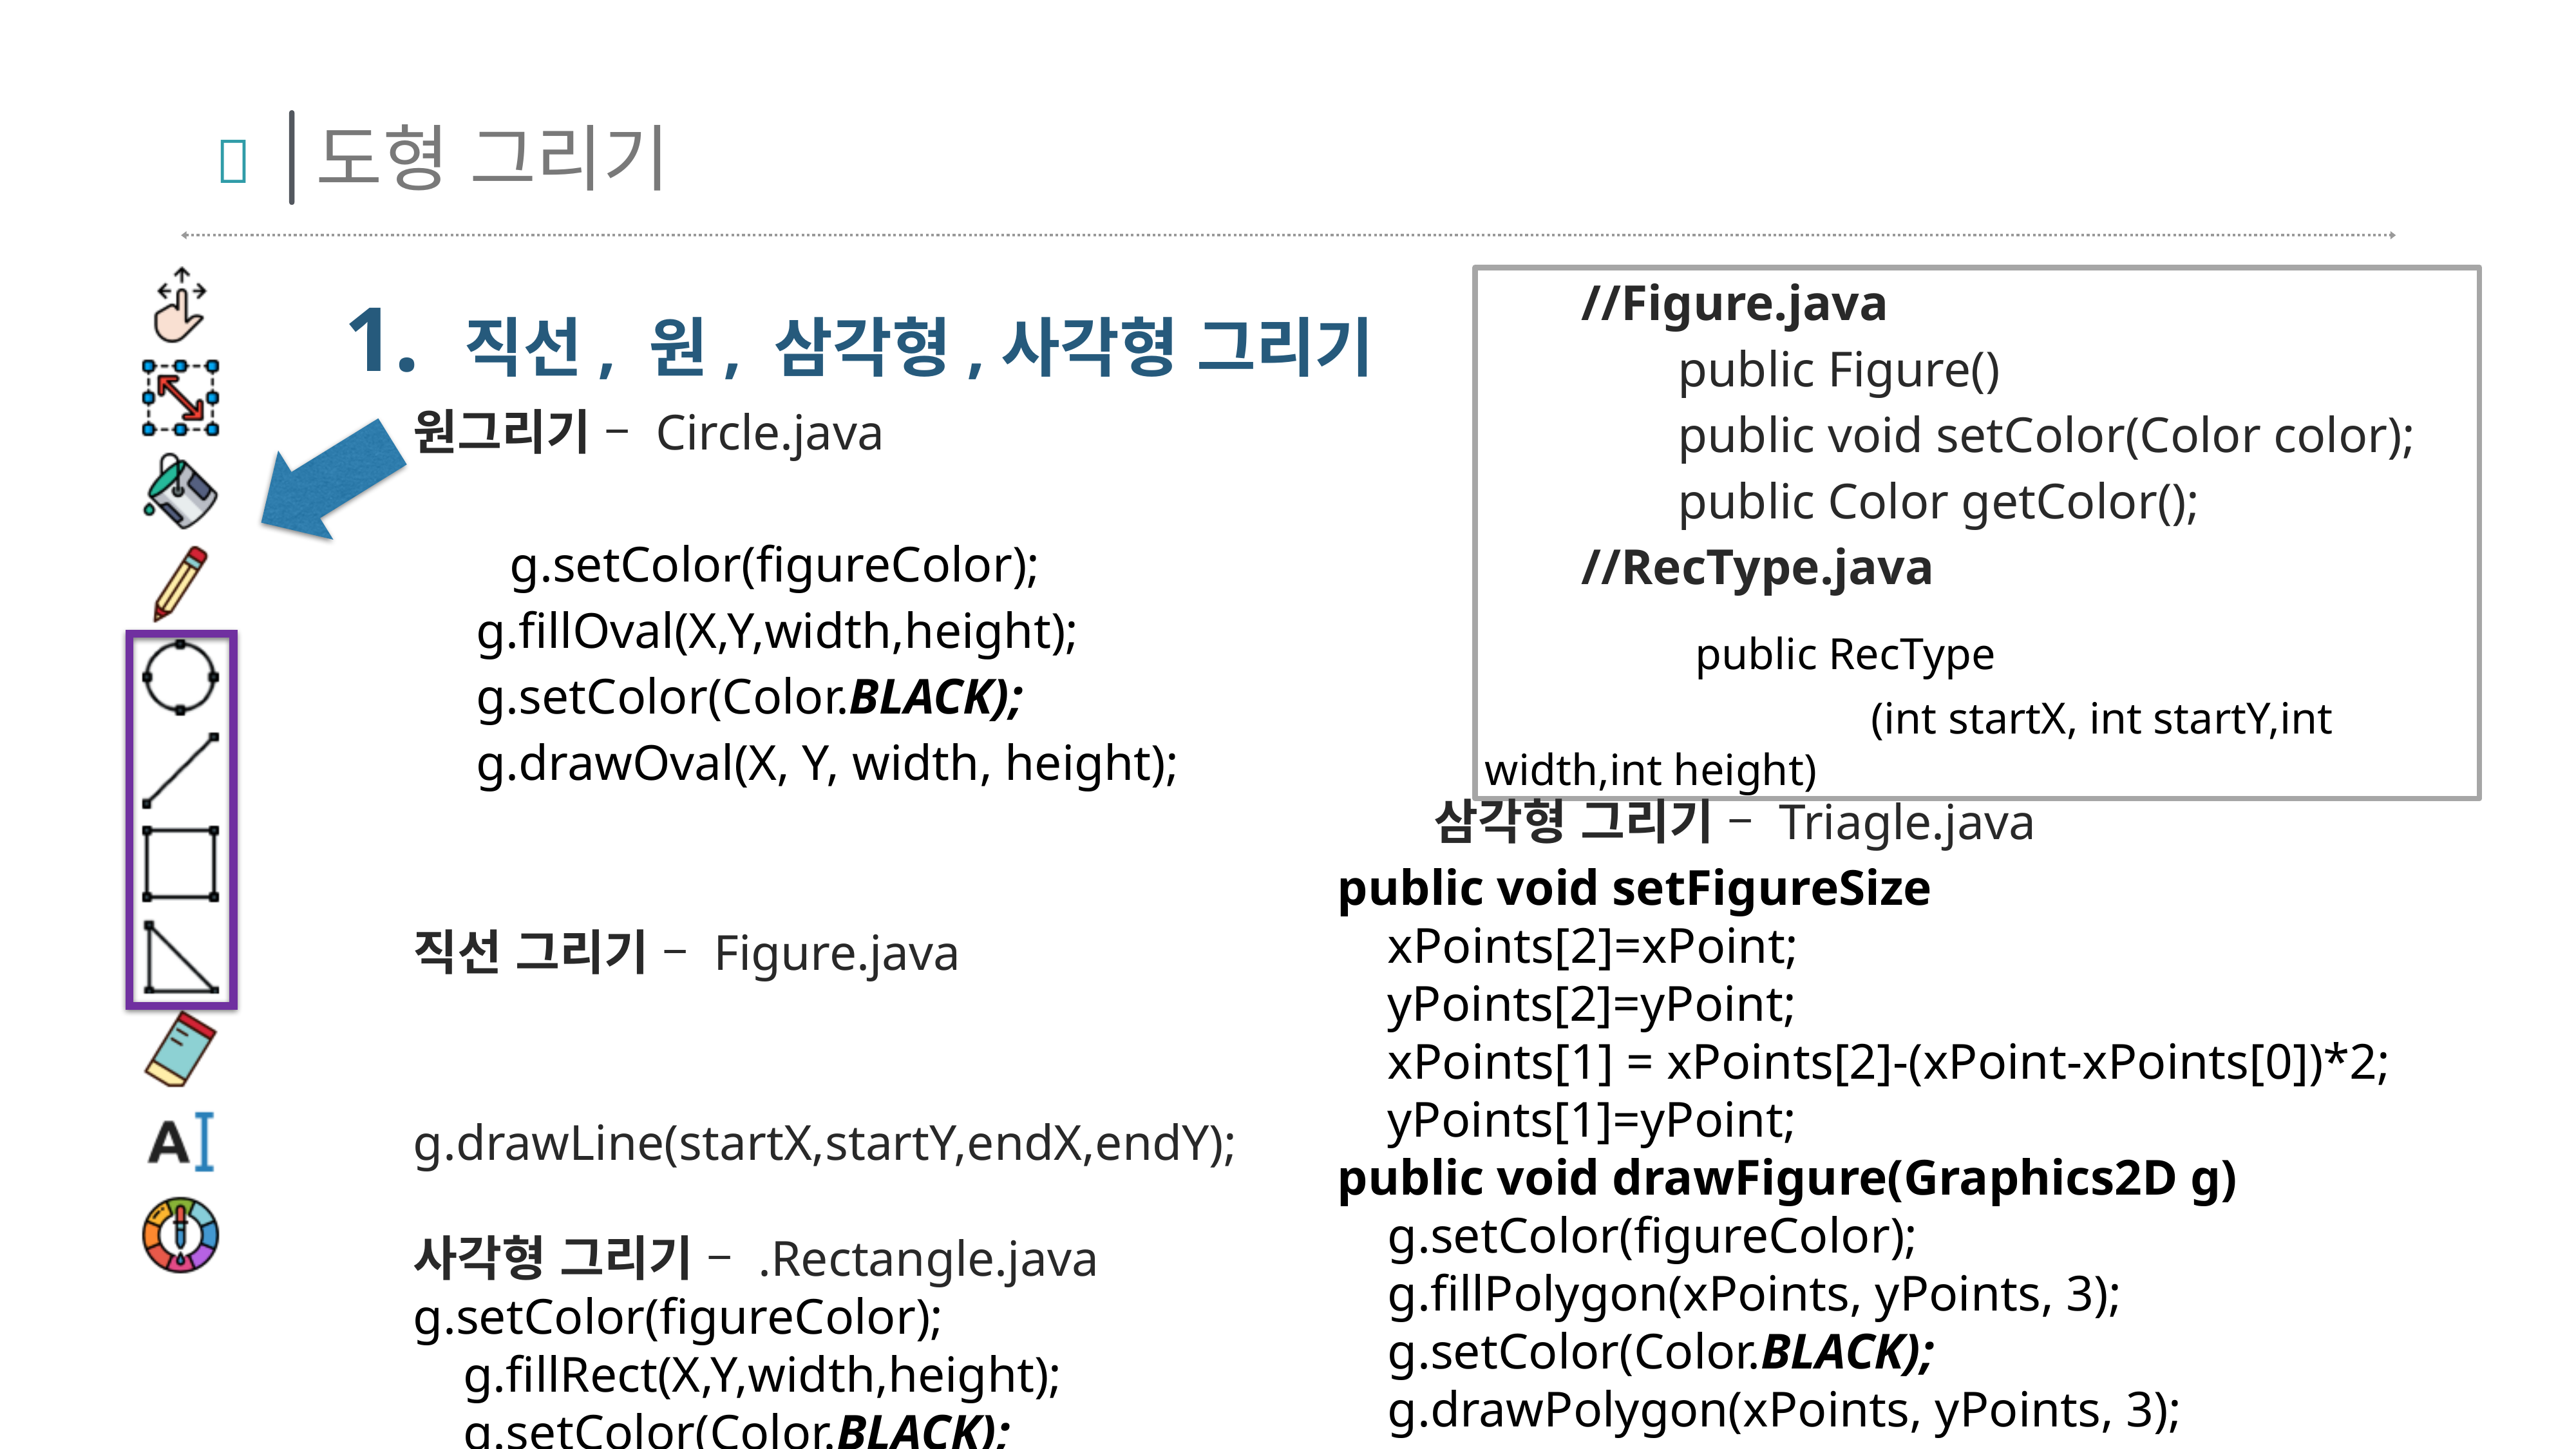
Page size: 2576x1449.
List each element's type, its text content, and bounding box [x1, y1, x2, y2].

text_box [2389, 231, 2396, 240]
text_box //Figure.java public Figure() public void setColor(Color color); public Color getColor(); //RecType.java public RecType (int startX, int startY,int width,int height) [1475, 267, 2479, 799]
text_box  [207, 115, 260, 203]
text_box [261, 418, 407, 540]
text_box 1. 직선, 원, 삼각형,사각형 그리기 [298, 274, 1420, 397]
text_box [289, 110, 295, 205]
picture [117, 265, 243, 1287]
text_box 원그리기 – Circle.java g.setColor(figureColor); g.fillOval(X,Y,width,height); g.setColor(Color.BLACK); g.drawOval(X, Y, width, height); 직선 그리기 – Figure.java g.drawLine(startX,startY,endX,endY); 사각형 그리기 – .Rectangle.java g.setColor(figureColor); g.fillRect(X,Y,width,height); g.setColor(Color.BLACK); g.drawRect(X, Y, width, height); [404, 397, 1326, 1449]
text_box [181, 231, 187, 240]
text_box 도형 그리기 [316, 113, 961, 200]
text_box 삼각형 그리기 – Triagle.java public void setFigureSize xPoints[2]=xPoint; yPoints[2]=yPoint; xPoints[1] = xPoints[2]-(xPoint-xPoints[0])*2; yPoints[1]=yPoint; public void drawFigure(Graphics2D g) g.setColor(figureColor); g.fillPolygon(xPoints, yPoints, 3); g.setColor(Color.BLACK); g.drawPolygon(xPoints, yPoints, 3); [1328, 786, 2472, 1449]
